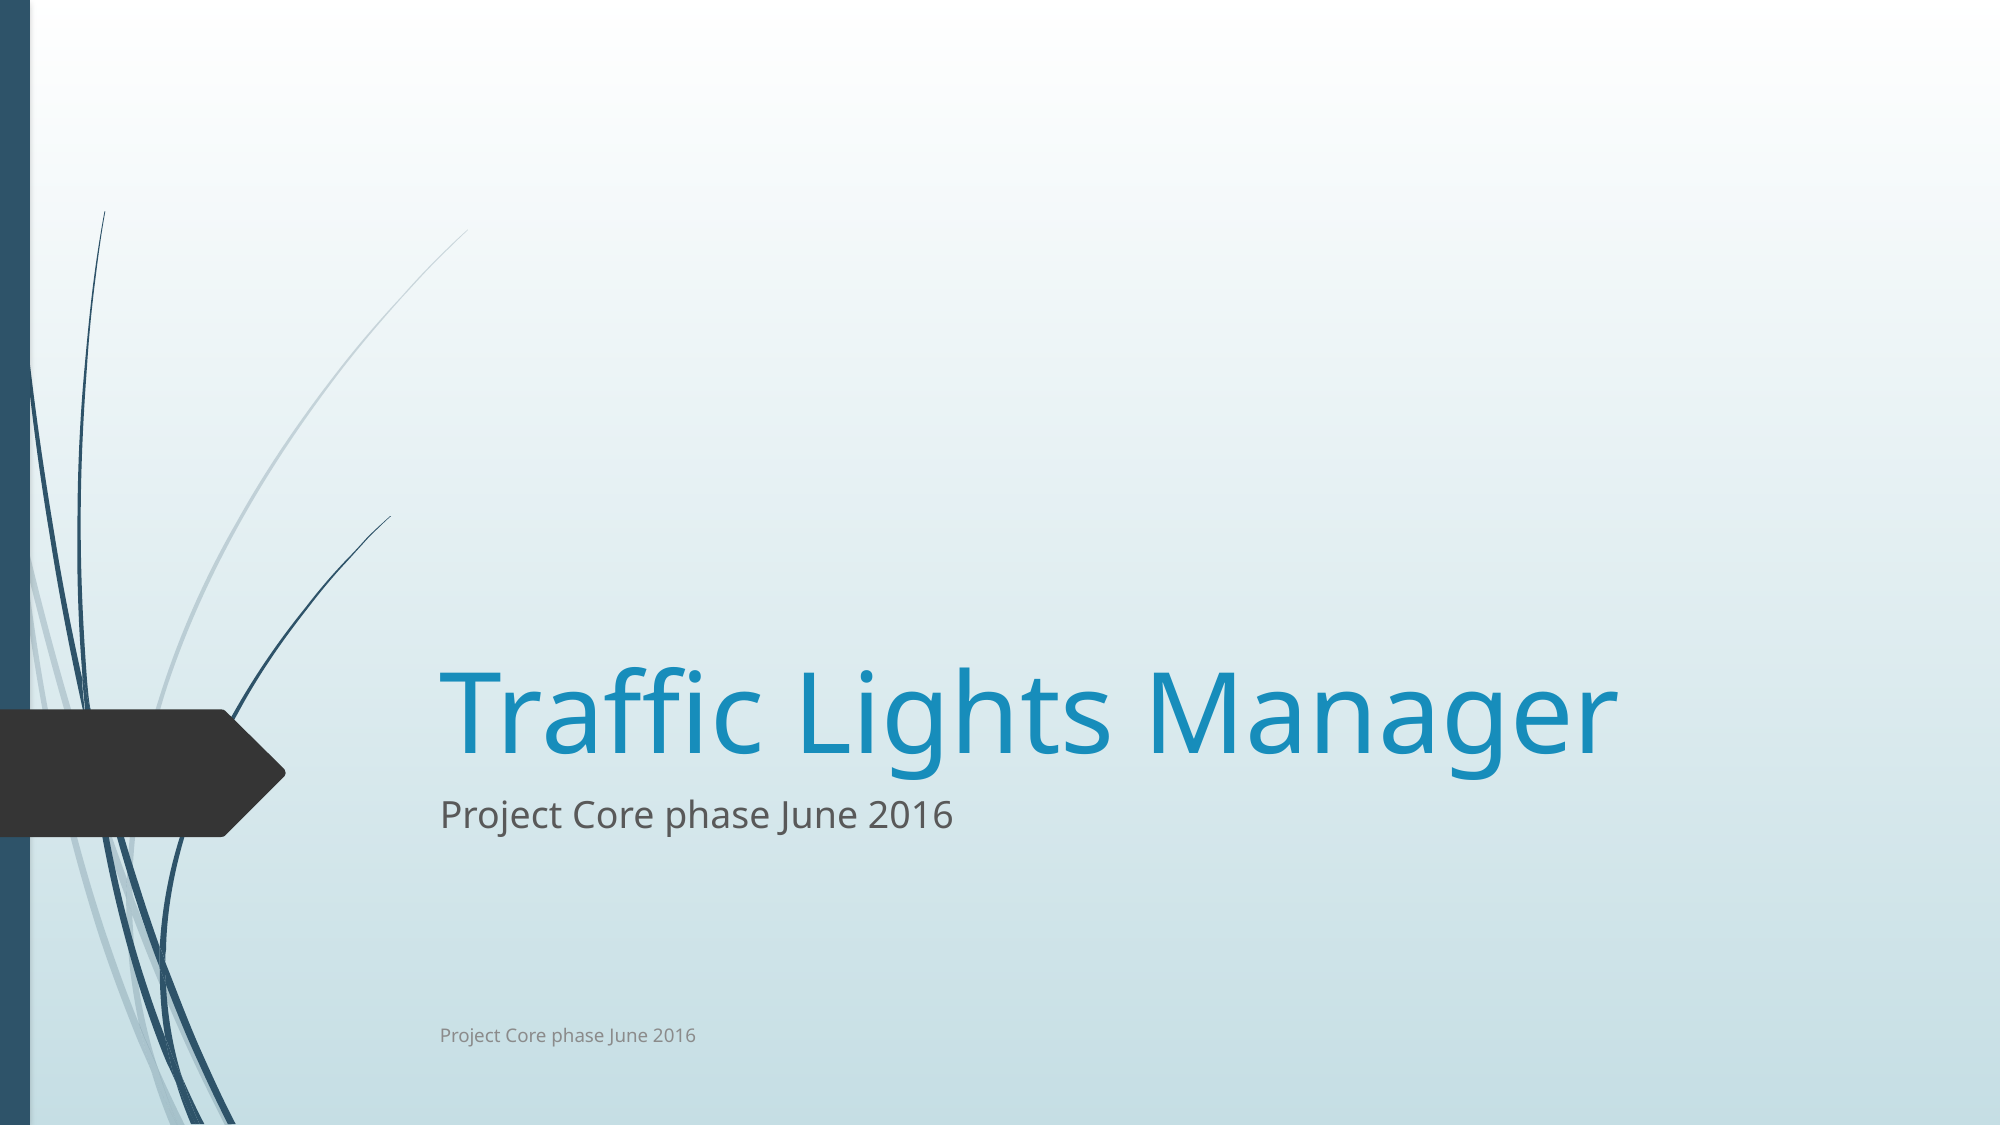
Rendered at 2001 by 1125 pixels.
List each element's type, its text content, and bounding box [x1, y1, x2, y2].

footer Project Core phase June 2016 [424, 1006, 1675, 1067]
title Traffic Lights Manager [424, 412, 1888, 783]
subtitle Project Core phase June 2016 [424, 783, 1888, 969]
